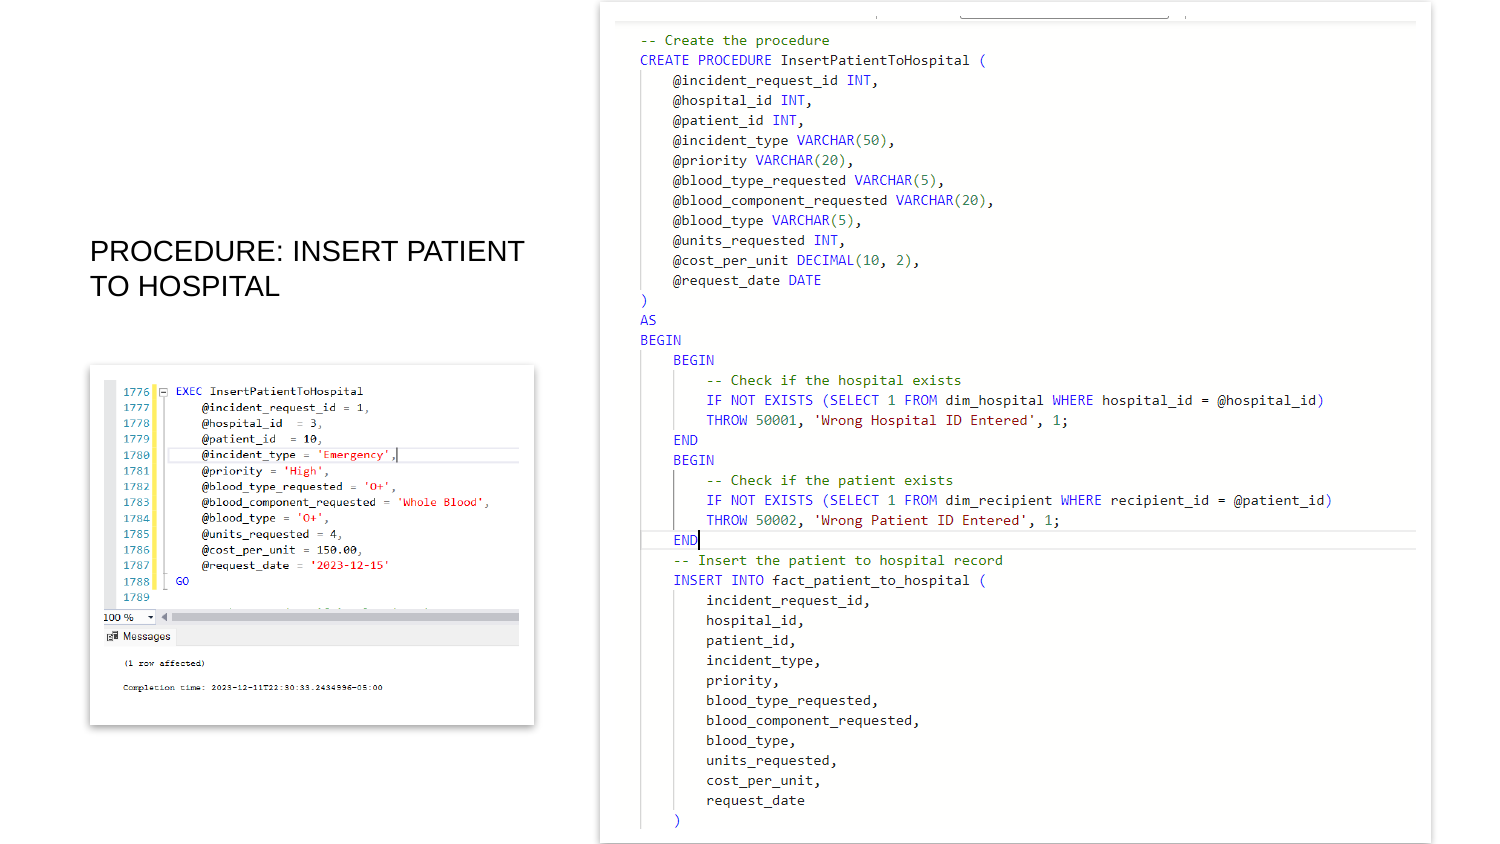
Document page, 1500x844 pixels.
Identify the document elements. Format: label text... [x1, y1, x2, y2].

picture [614, 16, 1417, 829]
text_box PROCEDURE: INSERT PATIENT TO HOSPITAL [74, 224, 549, 310]
picture [104, 379, 520, 711]
